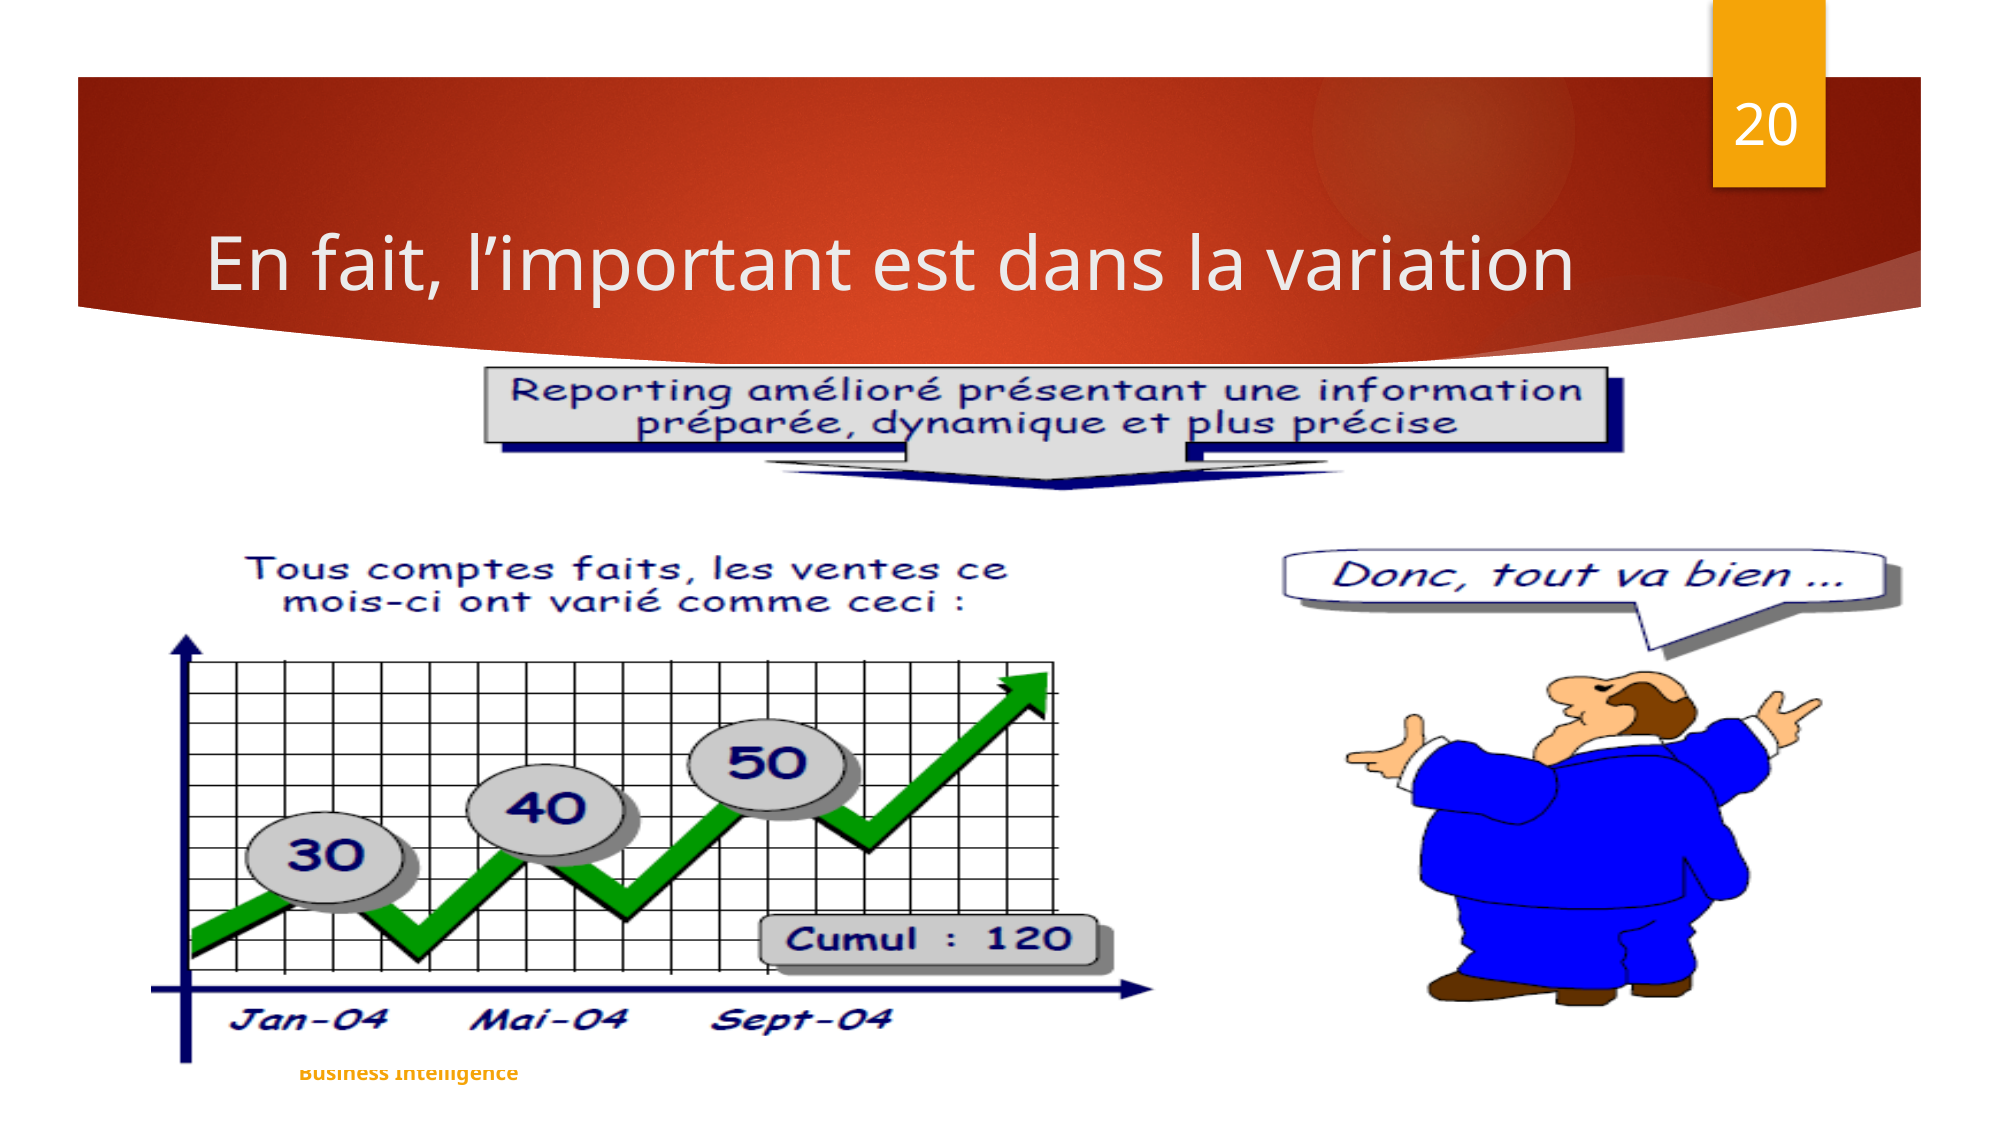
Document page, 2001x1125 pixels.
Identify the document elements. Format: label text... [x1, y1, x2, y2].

slide_number 20 [1698, 48, 1836, 175]
title En fait, l’important est dans la variation [189, 155, 1627, 275]
footer Business Intelligence [92, 1048, 726, 1099]
picture [150, 364, 1961, 1070]
